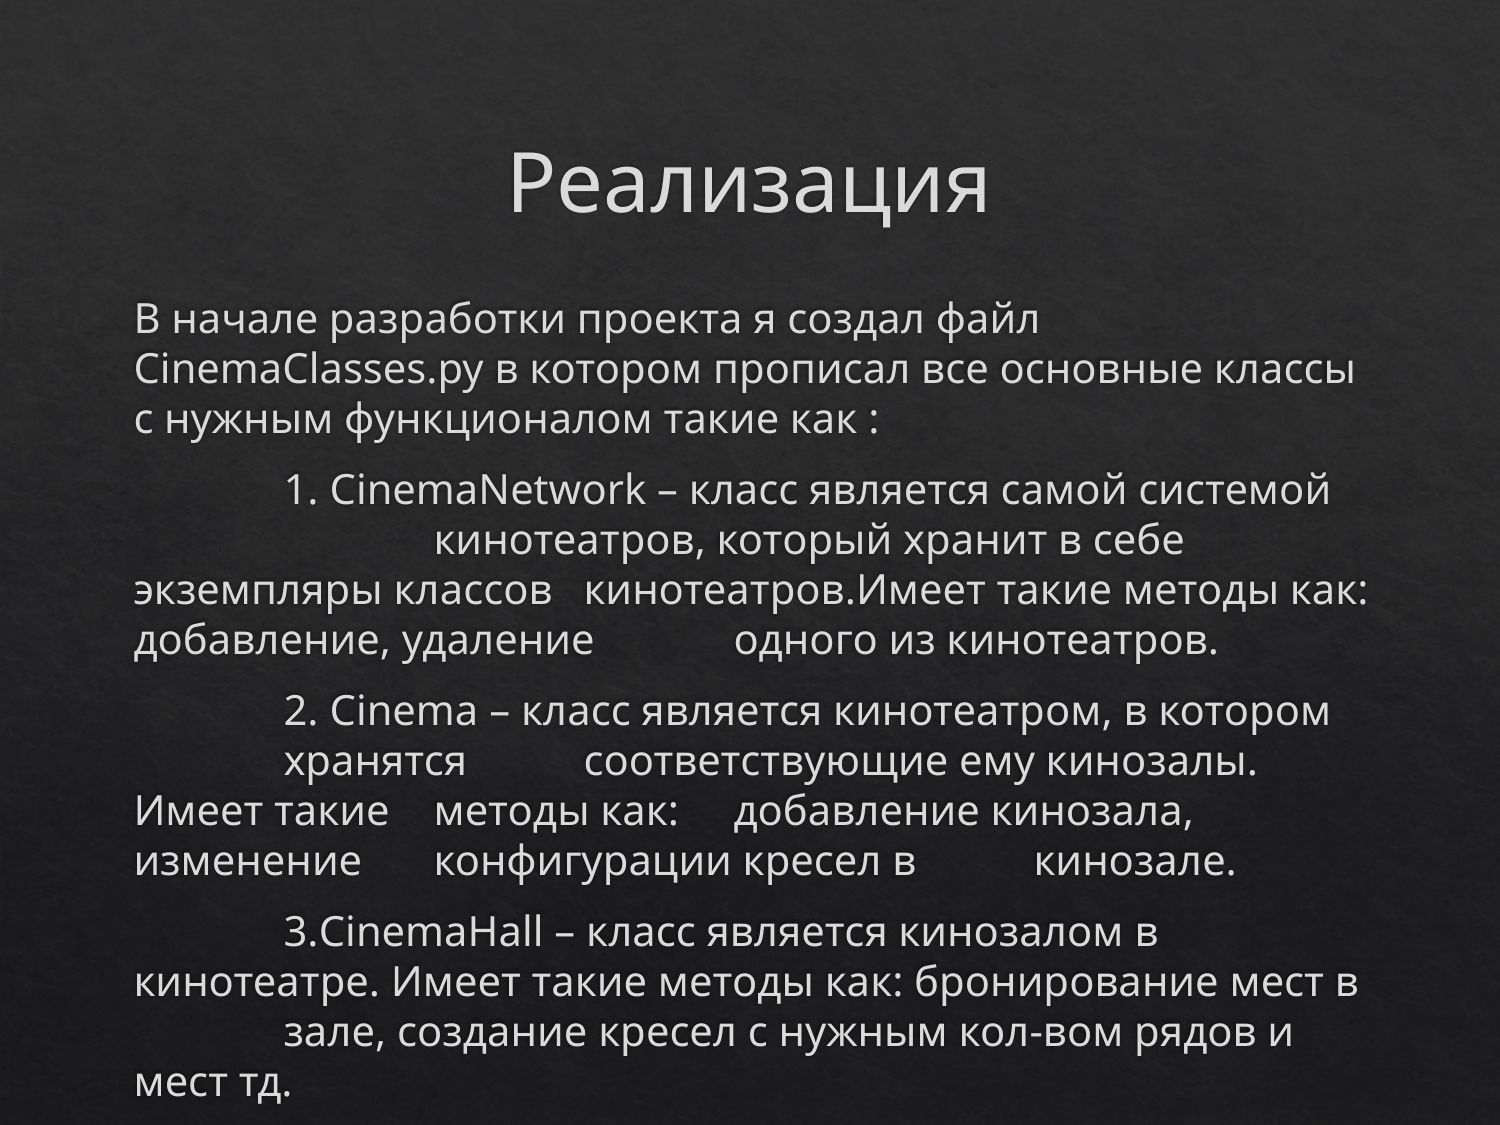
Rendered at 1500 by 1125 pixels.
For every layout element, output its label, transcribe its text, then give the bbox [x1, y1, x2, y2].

title Реализация [112, 99, 1387, 260]
list В начале разработки проекта я создал файл CinemaClasses.py в котором прописал все основные классы с нужным функционалом такие как : 1. CinemaNetwork – класс является самой системой кинотеатров, который хранит в себе экземпляры классов кинотеатров.Имеет такие методы как: добавление, удаление одного из кинотеатров. 2. Cinema – класс является кинотеатром, в котором хранятся соответствующие ему кинозалы. Имеет такие методы как: добавление кинозала, изменение конфигурации кресел в кинозале. 3.CinemaHall – класс является кинозалом в кинотеатре. Имеет такие методы как: бронирование мест в зале, создание кресел с нужным кол-вом рядов и мест тд. [112, 284, 1387, 1084]
